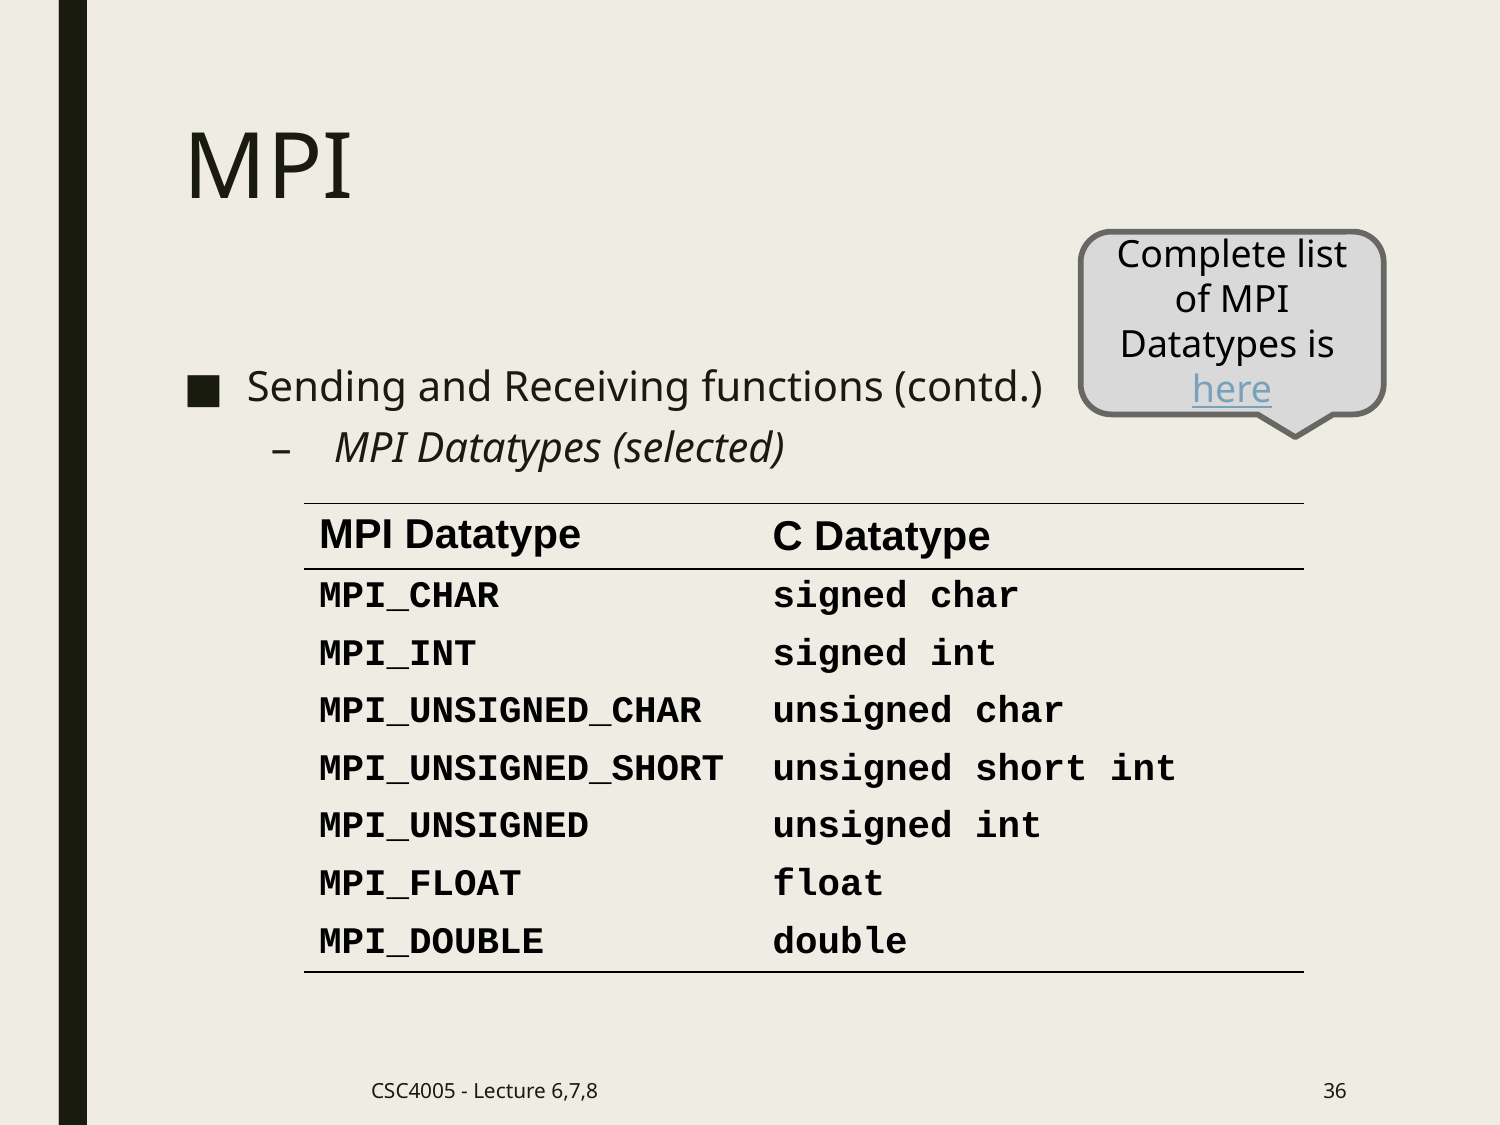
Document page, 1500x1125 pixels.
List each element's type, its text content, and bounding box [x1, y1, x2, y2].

table_cell MPI_INT [304, 626, 758, 684]
text_box Complete list of MPI Datatypes is here [1077, 228, 1387, 440]
table_cell MPI_UNSIGNED_CHAR [304, 684, 758, 741]
table_cell unsigned char [758, 684, 1304, 741]
table_cell MPI_UNSIGNED [304, 799, 758, 857]
table_cell MPI_FLOAT [304, 857, 758, 914]
table_cell unsigned int [758, 799, 1304, 857]
list Sending and Receiving functions (contd.) MPI Datatypes (selected) [168, 356, 1412, 963]
table_cell MPI_UNSIGNED_SHORT [304, 741, 758, 799]
table_cell unsigned short int [758, 741, 1304, 799]
table_cell float [758, 857, 1304, 914]
table_cell signed int [758, 626, 1304, 684]
footer CSC4005 - Lecture 6,7,8 [355, 1058, 1129, 1125]
table_cell MPI_CHAR [304, 570, 758, 626]
table_header MPI Datatype [304, 504, 758, 568]
title MPI [168, 112, 1351, 356]
table_cell MPI_DOUBLE [304, 914, 758, 971]
table_cell signed char [758, 570, 1304, 626]
table_header C Datatype [758, 504, 1304, 568]
slide_number 36 [1165, 1058, 1362, 1125]
table_cell double [758, 914, 1304, 971]
